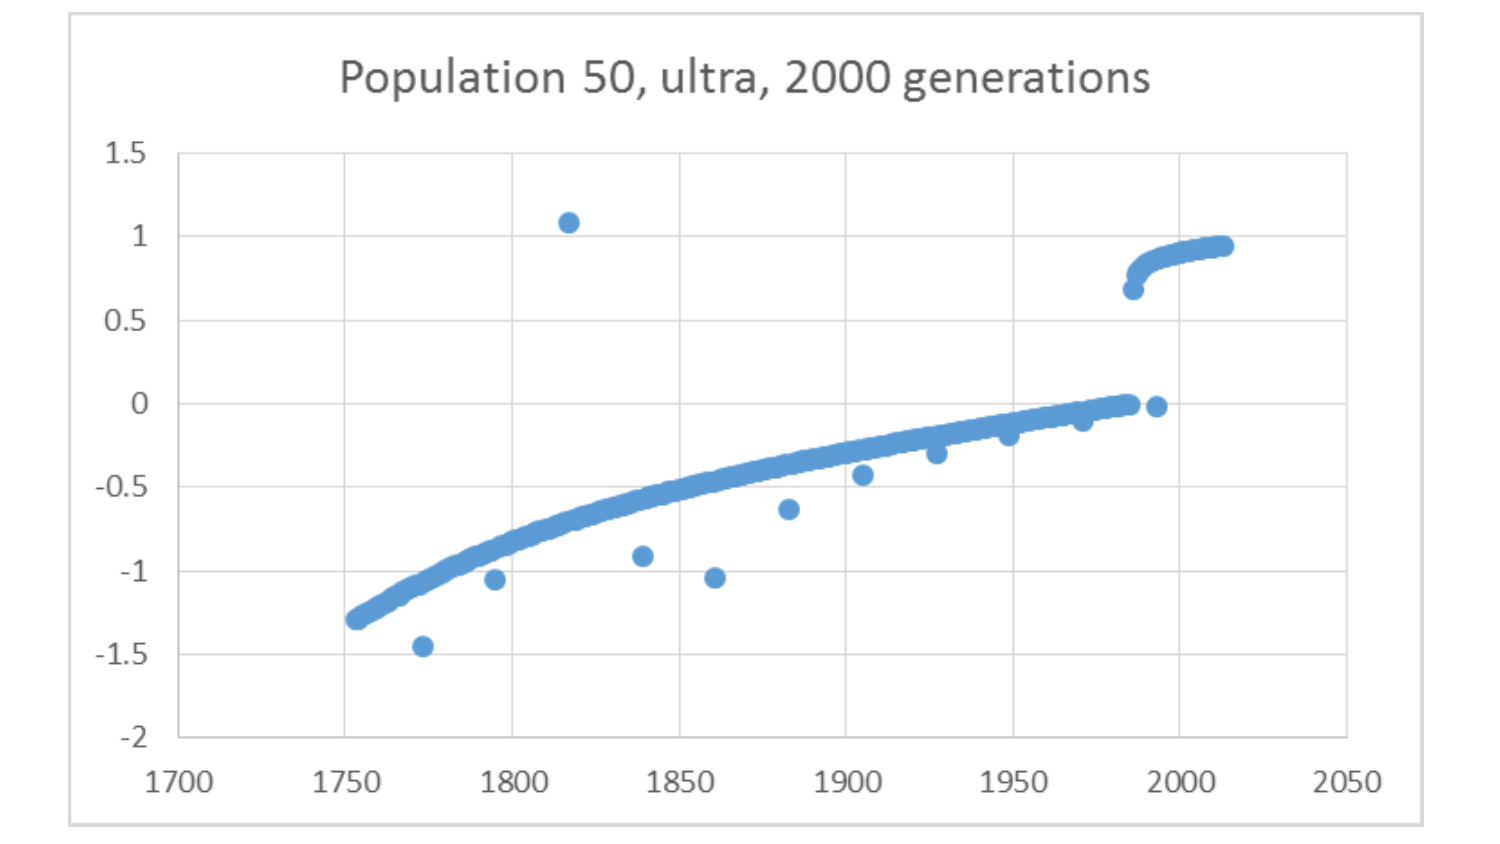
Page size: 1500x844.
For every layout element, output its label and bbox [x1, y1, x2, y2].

picture [68, 12, 1424, 827]
